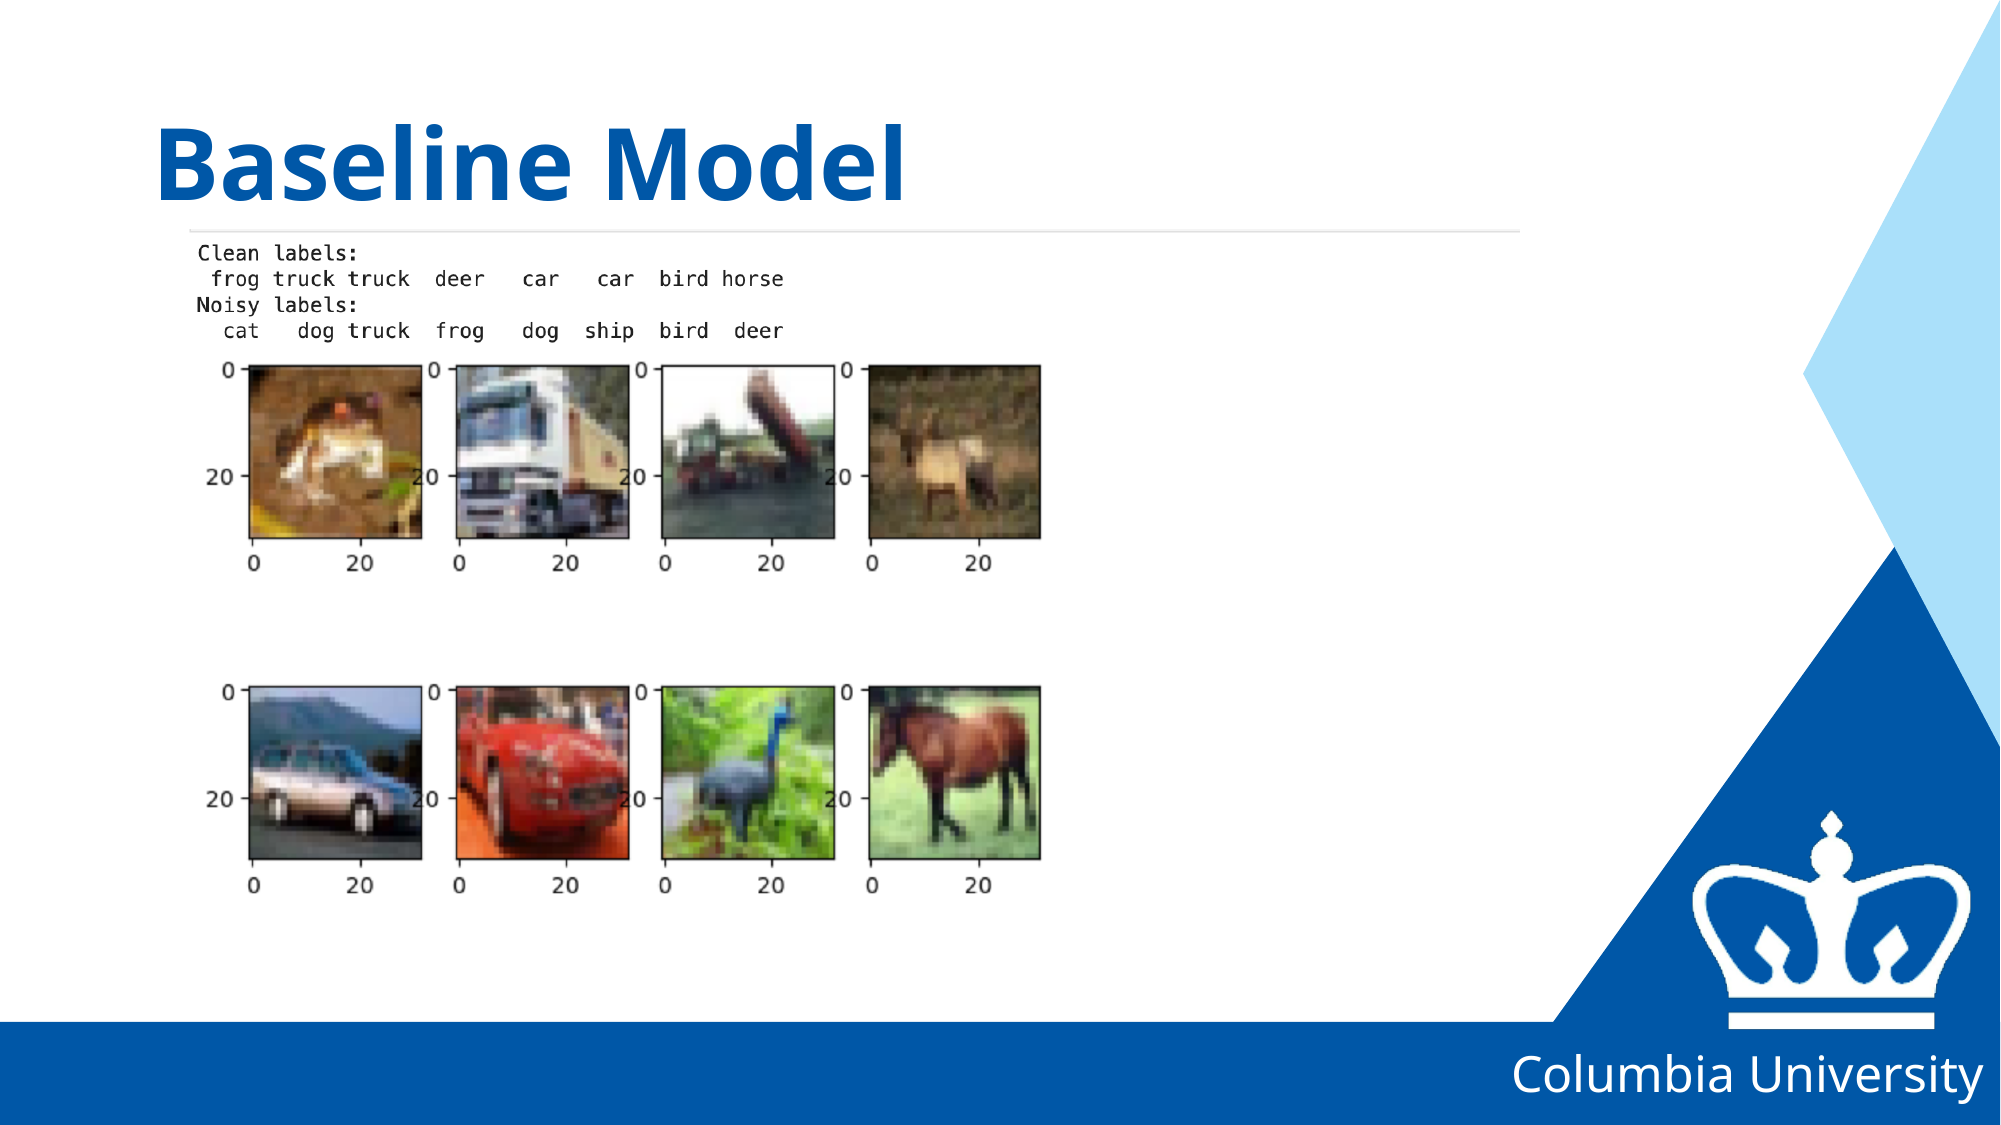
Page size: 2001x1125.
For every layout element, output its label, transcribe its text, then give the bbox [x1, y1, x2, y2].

title Baseline Model [137, 59, 1863, 278]
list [186, 229, 1520, 944]
picture [1655, 759, 2001, 1111]
